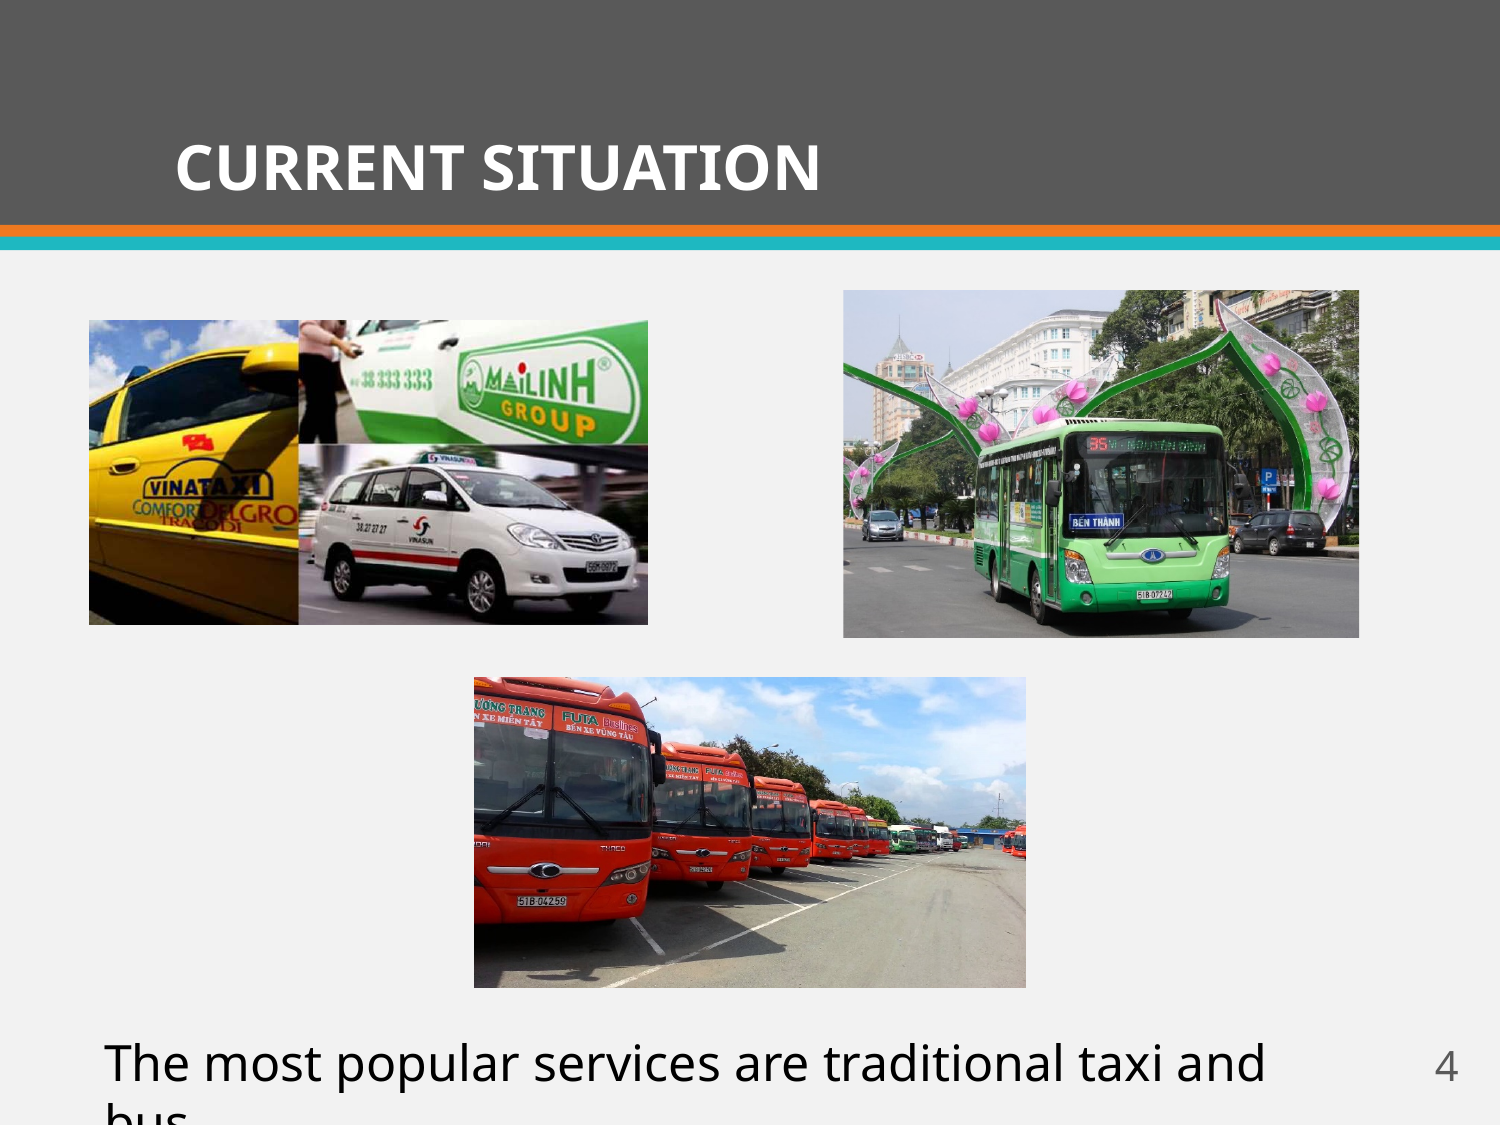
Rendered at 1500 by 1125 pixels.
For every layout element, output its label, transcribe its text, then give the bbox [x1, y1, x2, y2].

picture [89, 320, 648, 625]
text_box The most popular services are traditional taxi and bus [89, 1024, 1359, 1125]
picture [474, 677, 1026, 988]
title CURRENT SITUATION [159, 41, 1341, 212]
picture [843, 290, 1360, 638]
slide_number 4 [1171, 1045, 1474, 1091]
